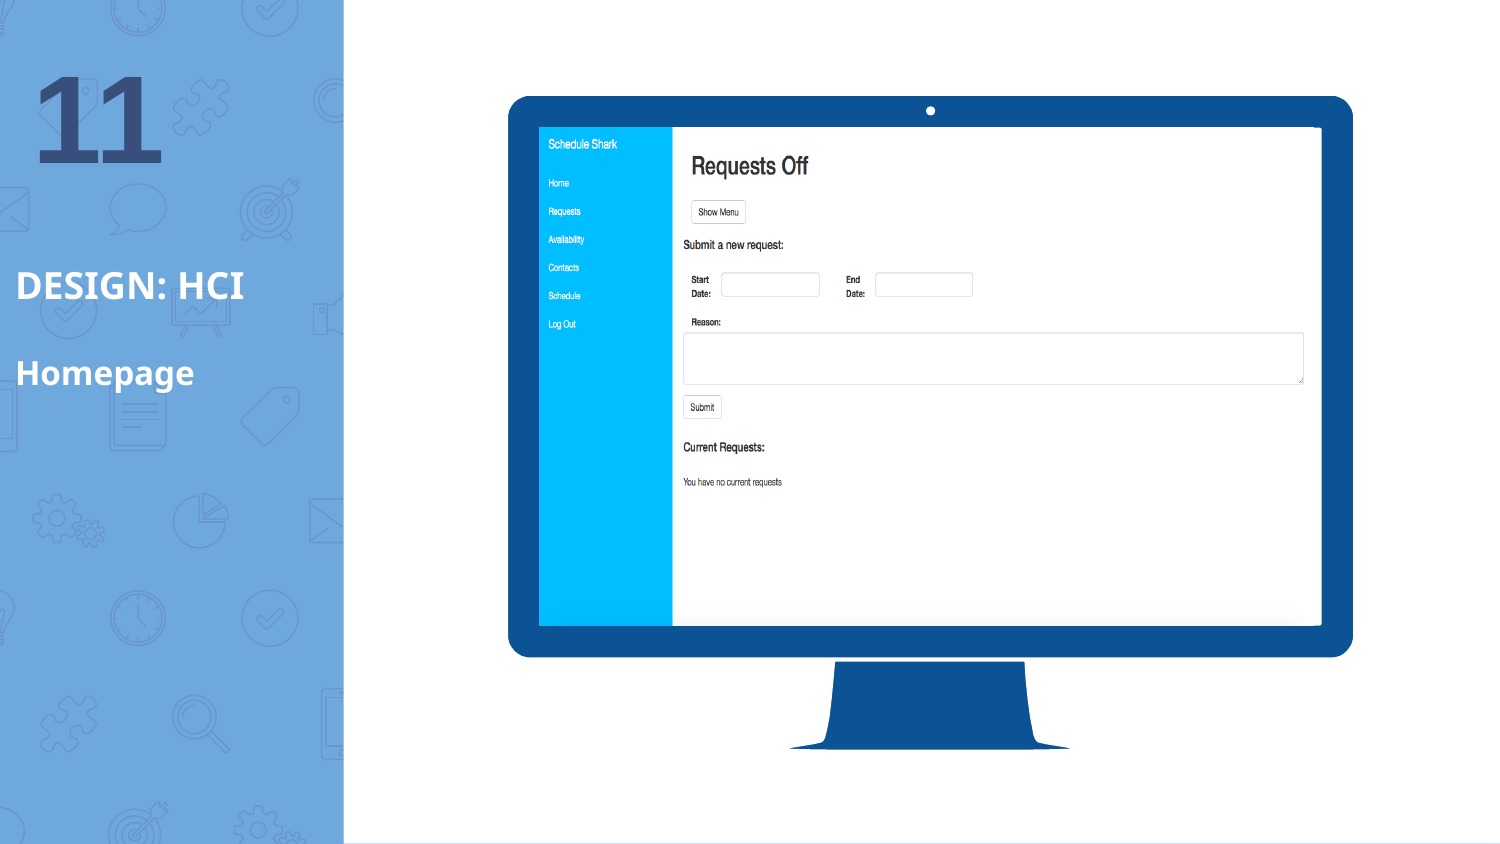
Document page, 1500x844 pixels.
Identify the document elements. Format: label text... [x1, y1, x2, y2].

text_box [784, 660, 1075, 755]
text_box [506, 94, 1355, 659]
picture [550, 236, 569, 242]
picture [572, 236, 579, 242]
picture [673, 127, 1315, 626]
slide_number ‹#› [17, 23, 315, 230]
title DESIGN: HCI Homepage [0, 247, 351, 414]
picture [566, 266, 578, 270]
